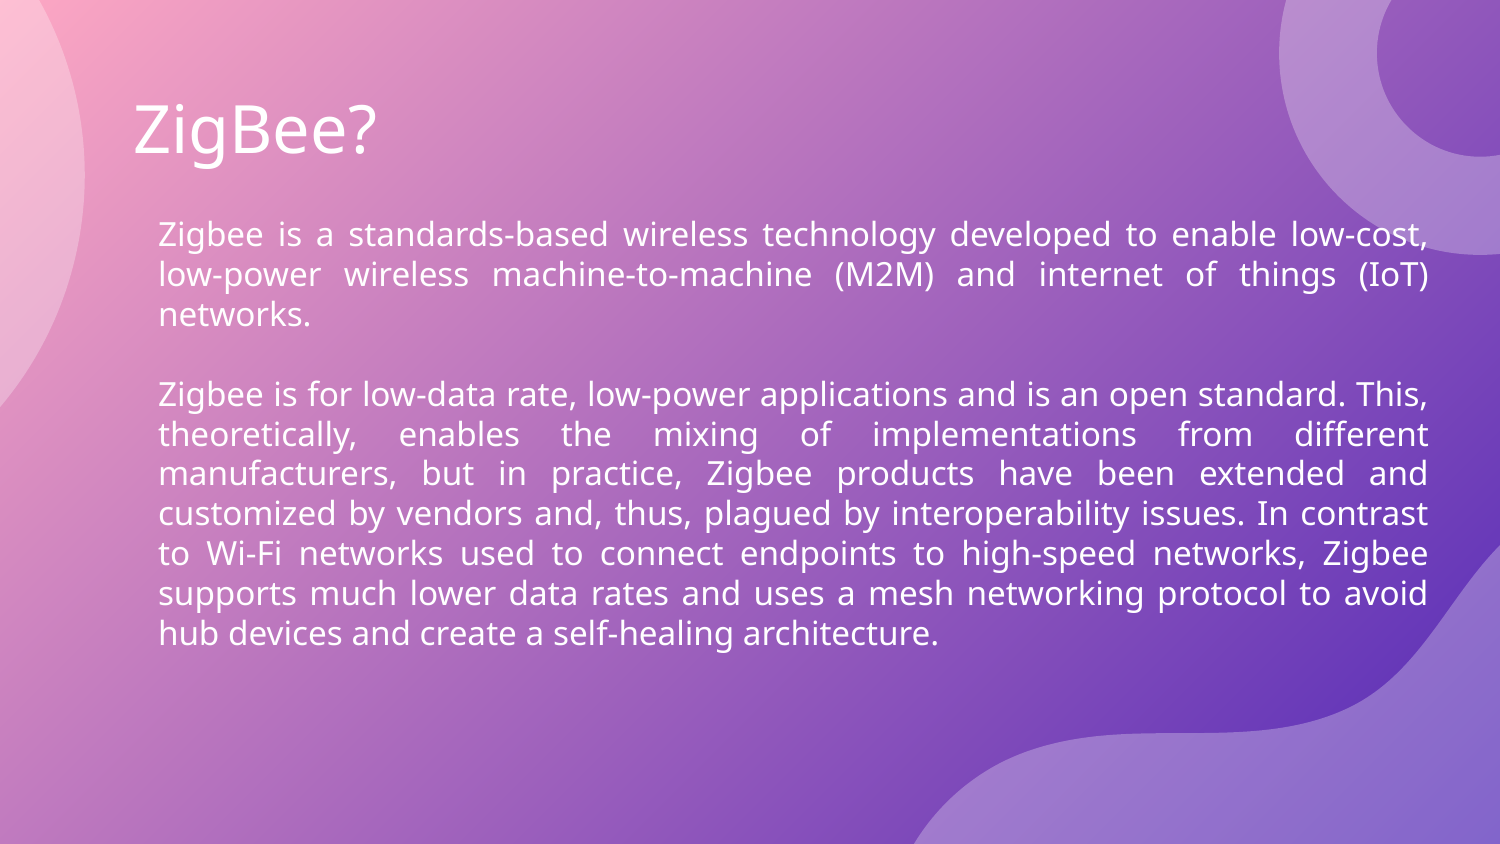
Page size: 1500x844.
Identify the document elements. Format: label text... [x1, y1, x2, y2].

list Zigbee is a standards-based wireless technology developed to enable low-cost, low-power wireless machine-to-machine (M2M) and internet of things (IoT) networks. Zigbee is for low-data rate, low-power applications and is an open standard. This, theoretically, enables the mixing of implementations from different manufacturers, but in practice, Zigbee products have been extended and customized by vendors and, thus, plagued by interoperability issues. In contrast to Wi-Fi networks used to connect endpoints to high-speed networks, Zigbee supports much lower data rates and uses a mesh networking protocol to avoid hub devices and create a self-healing architecture. [118, 198, 1446, 746]
title ZigBee? [118, 87, 1382, 167]
